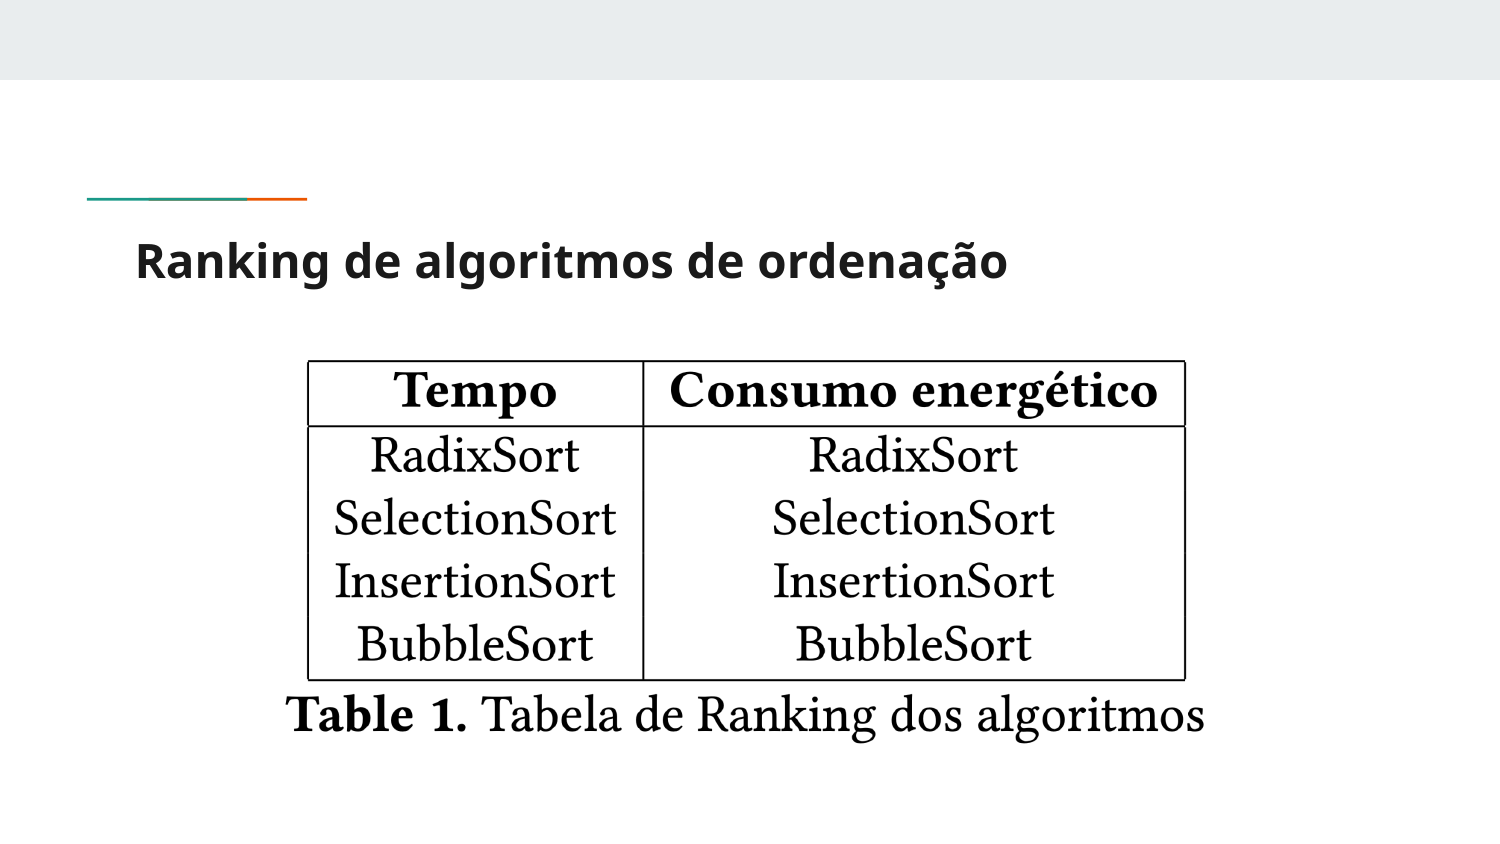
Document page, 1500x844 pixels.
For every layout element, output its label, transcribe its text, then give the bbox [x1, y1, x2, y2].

title Ranking de algoritmos de ordenação [119, 216, 1381, 305]
picture [208, 303, 1292, 794]
